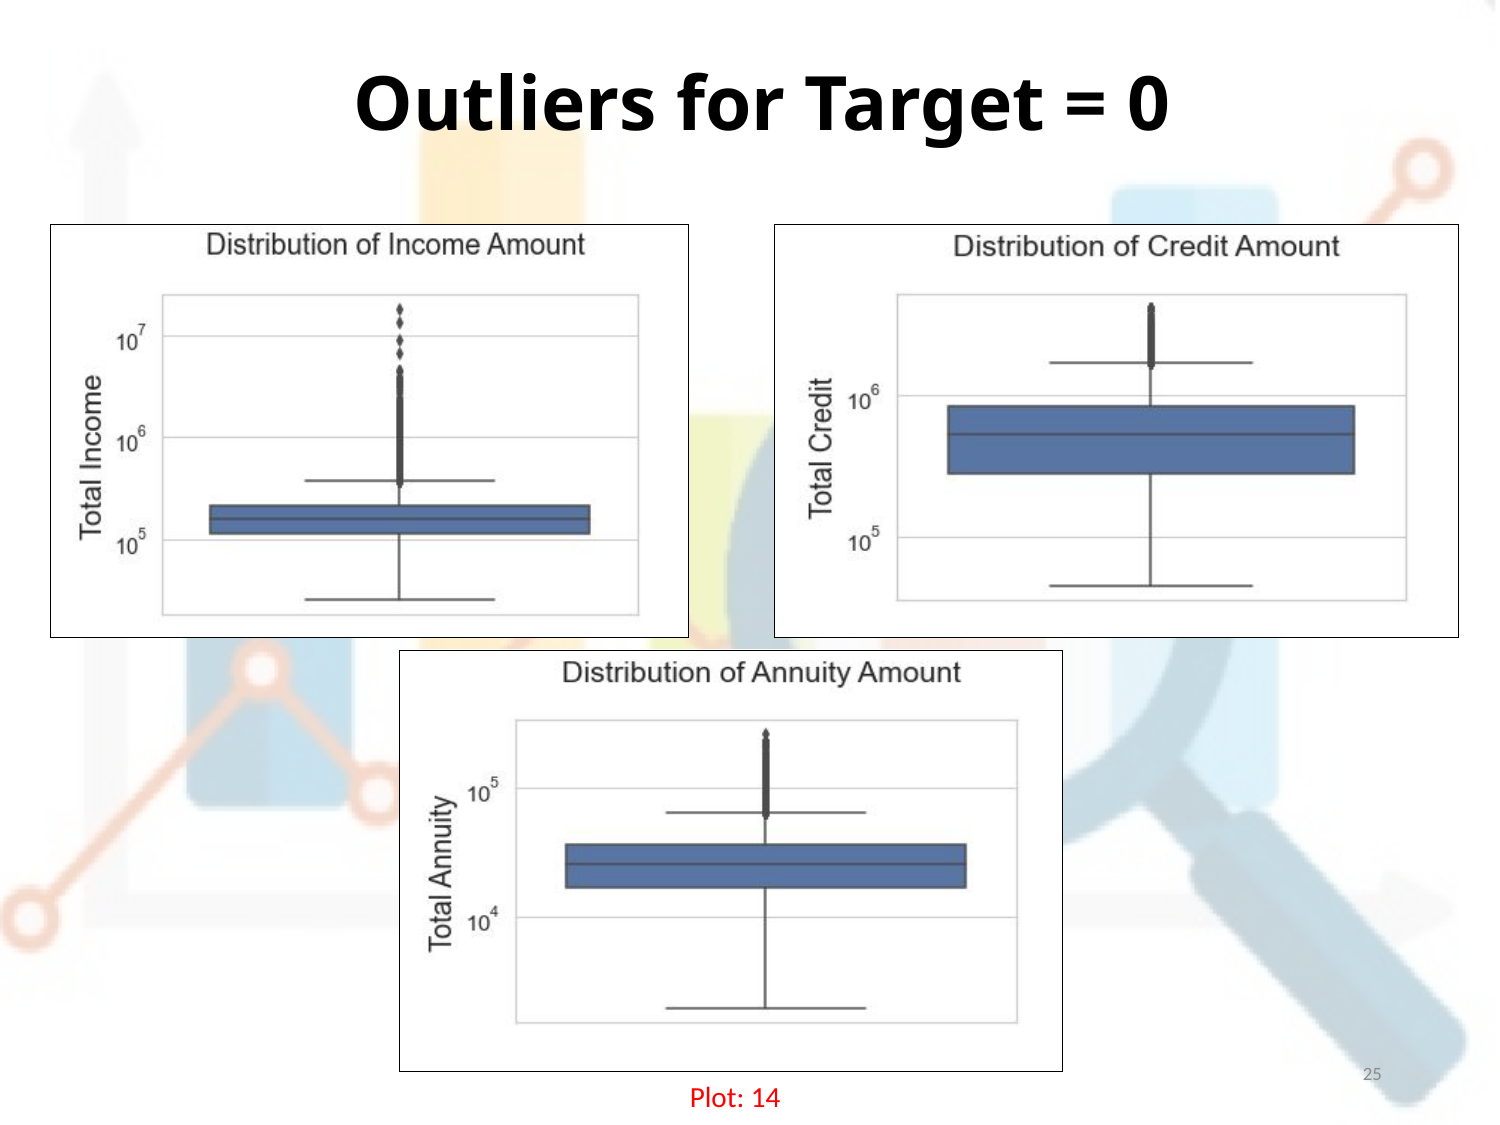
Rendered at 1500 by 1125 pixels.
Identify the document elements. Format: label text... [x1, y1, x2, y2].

slide_number 25 [1059, 1042, 1397, 1103]
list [774, 224, 1459, 638]
picture [399, 649, 1063, 1071]
text_box Plot: 14 [675, 1071, 925, 1121]
picture [50, 224, 689, 638]
title Outliers for Target = 0 [78, 12, 1429, 200]
